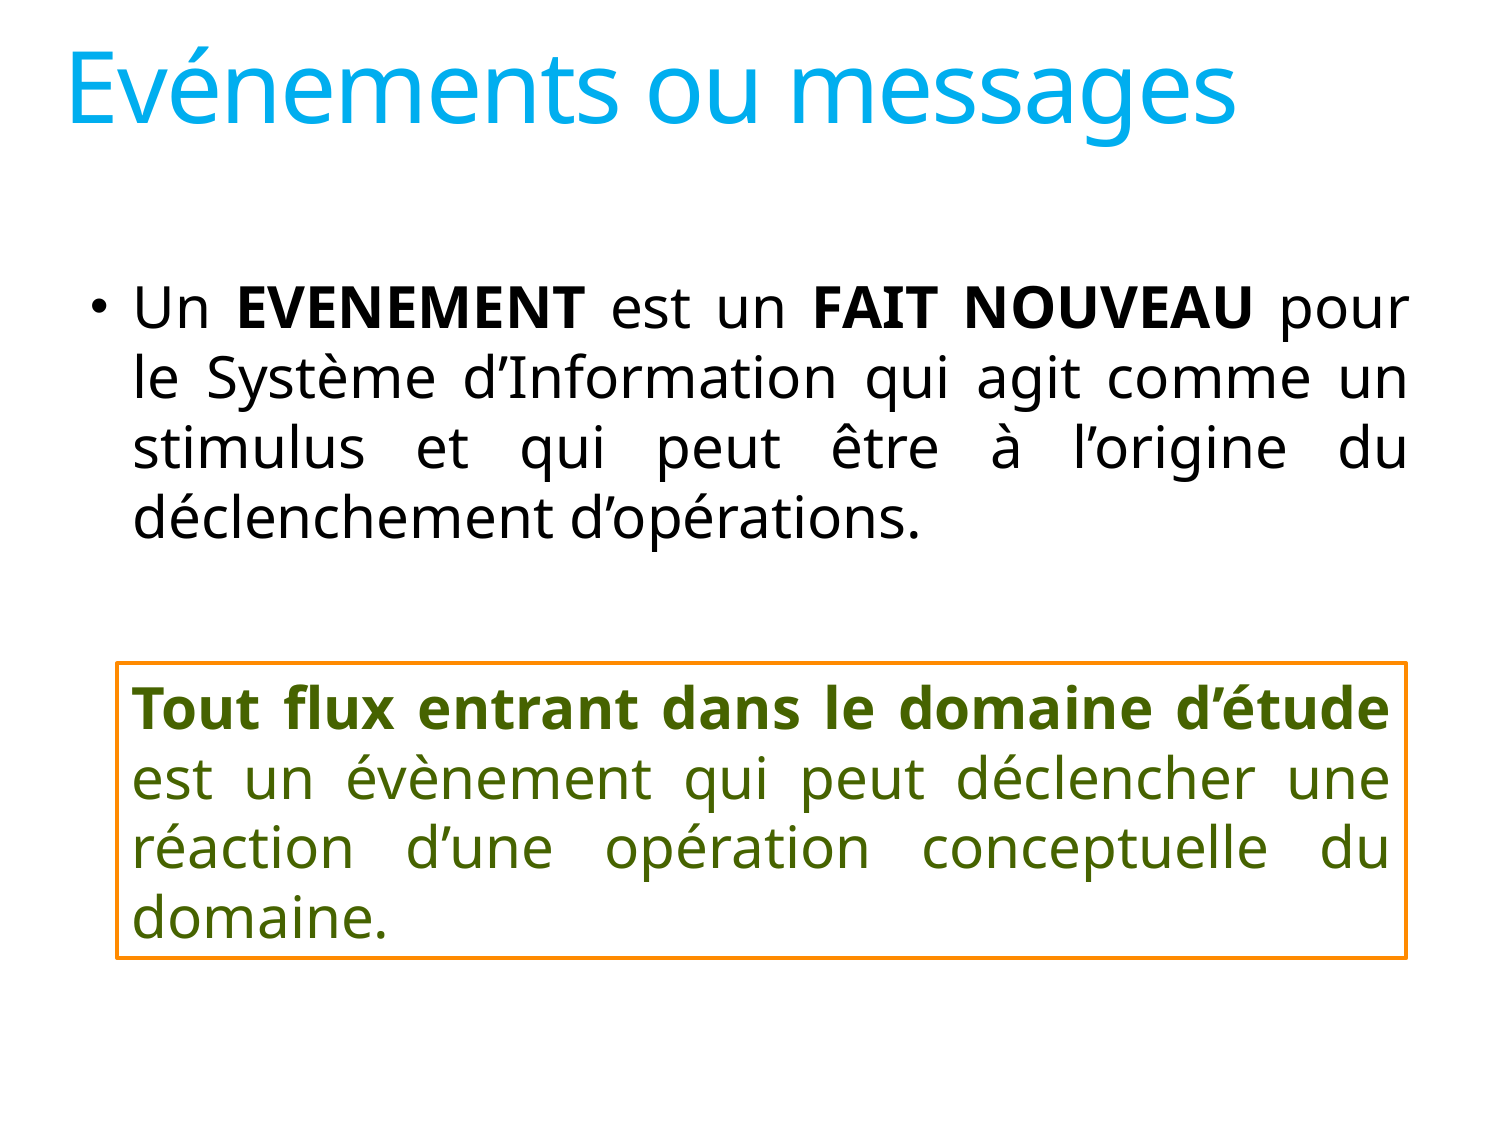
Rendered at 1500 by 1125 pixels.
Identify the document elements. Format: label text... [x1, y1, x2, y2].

list Un EVENEMENT est un FAIT NOUVEAU pour le Système d’Information qui agit comme un stimulus et qui peut être à l’origine du déclenchement d’opérations. [75, 262, 1425, 561]
title Evénements ou messages [63, 37, 1436, 147]
text_box Tout flux entrant dans le domaine d’étude est un évènement qui peut déclencher une réaction d’une opération conceptuelle du domaine. [115, 661, 1408, 960]
